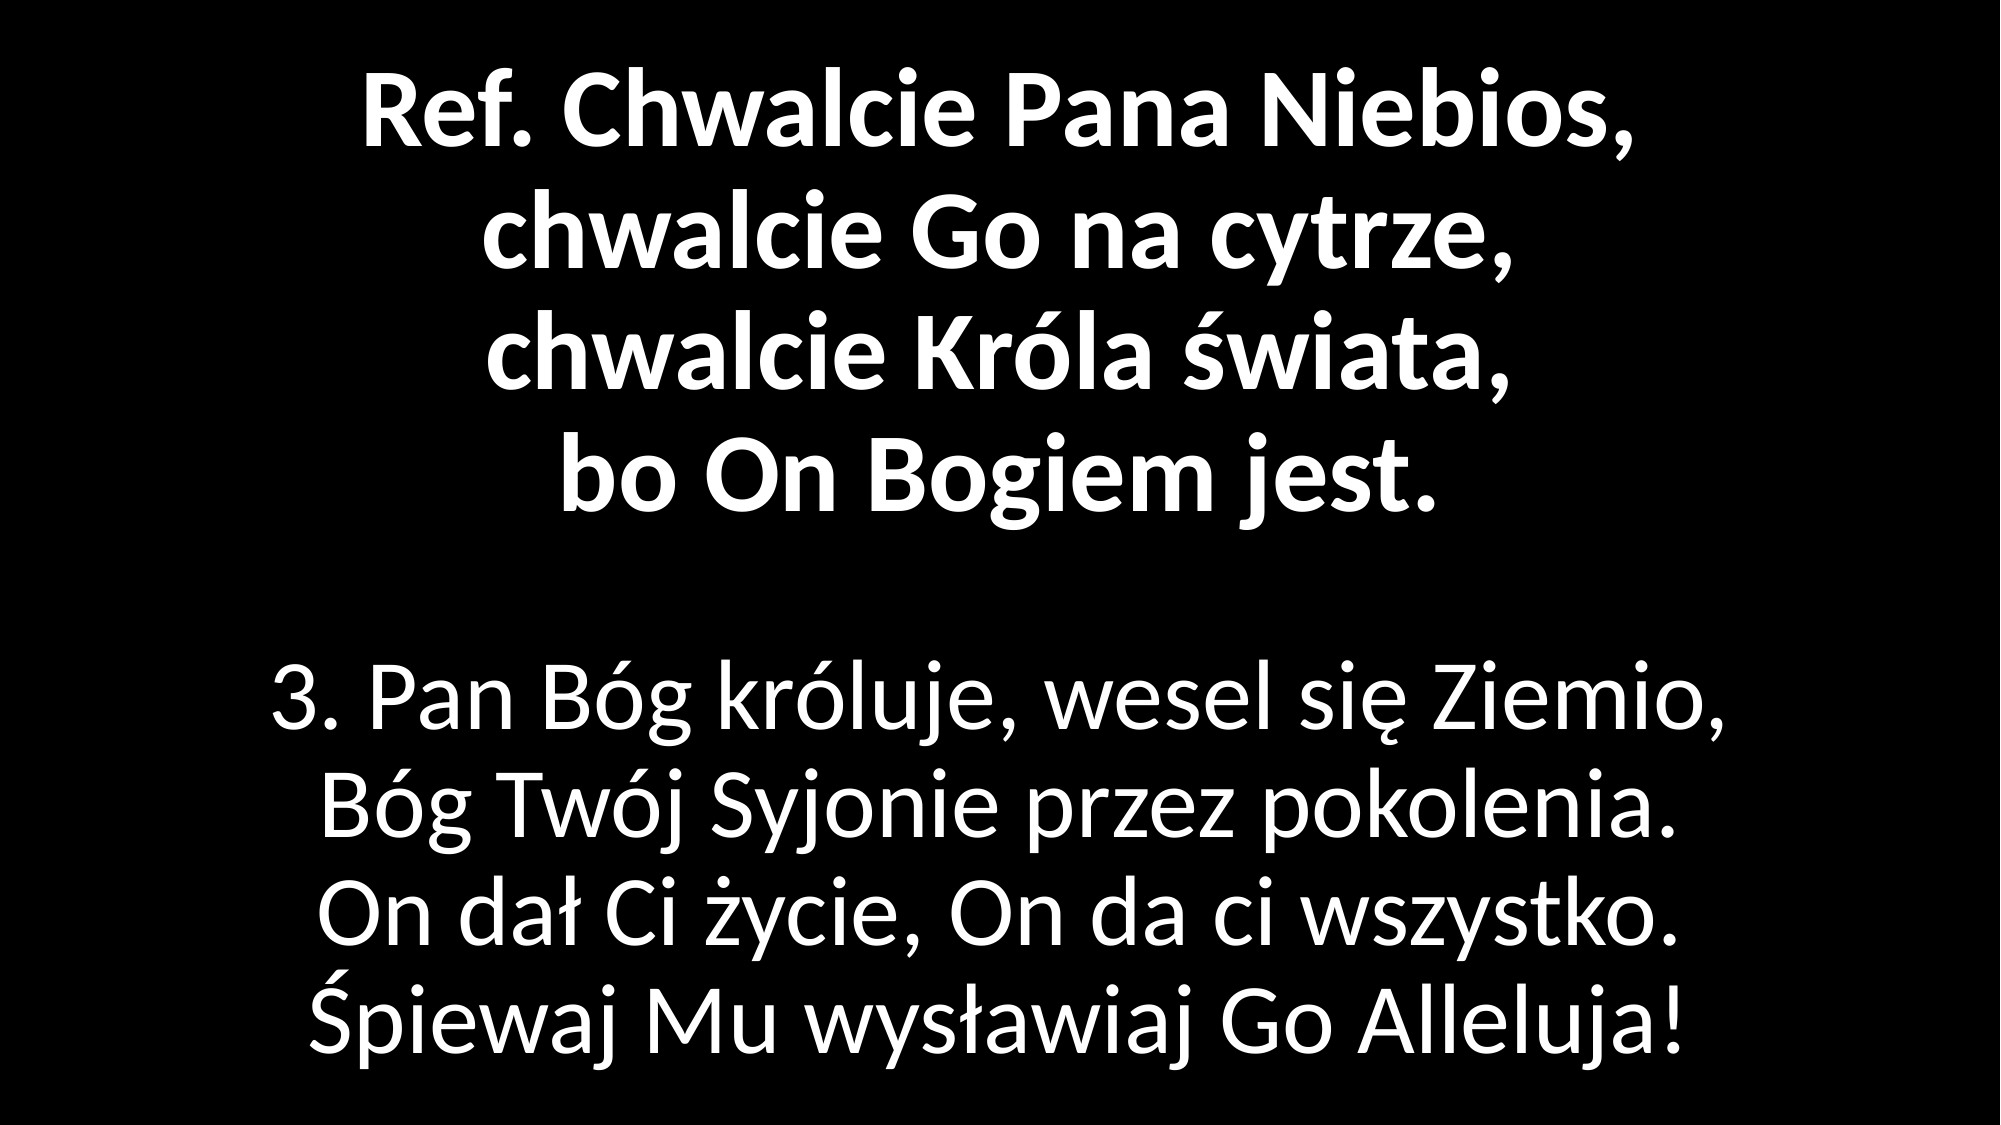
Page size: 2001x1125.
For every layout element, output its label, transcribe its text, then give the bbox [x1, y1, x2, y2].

title Ref. Chwalcie Pana Niebios, chwalcie Go na cytrze, chwalcie Króla świata, bo On Bogiem jest. 3. Pan Bóg króluje, wesel się Ziemio, Bóg Twój Syjonie przez pokolenia. On dał Ci życie, On da ci wszystko. Śpiewaj Mu wysławiaj Go Alleluja! [0, 0, 2000, 1125]
